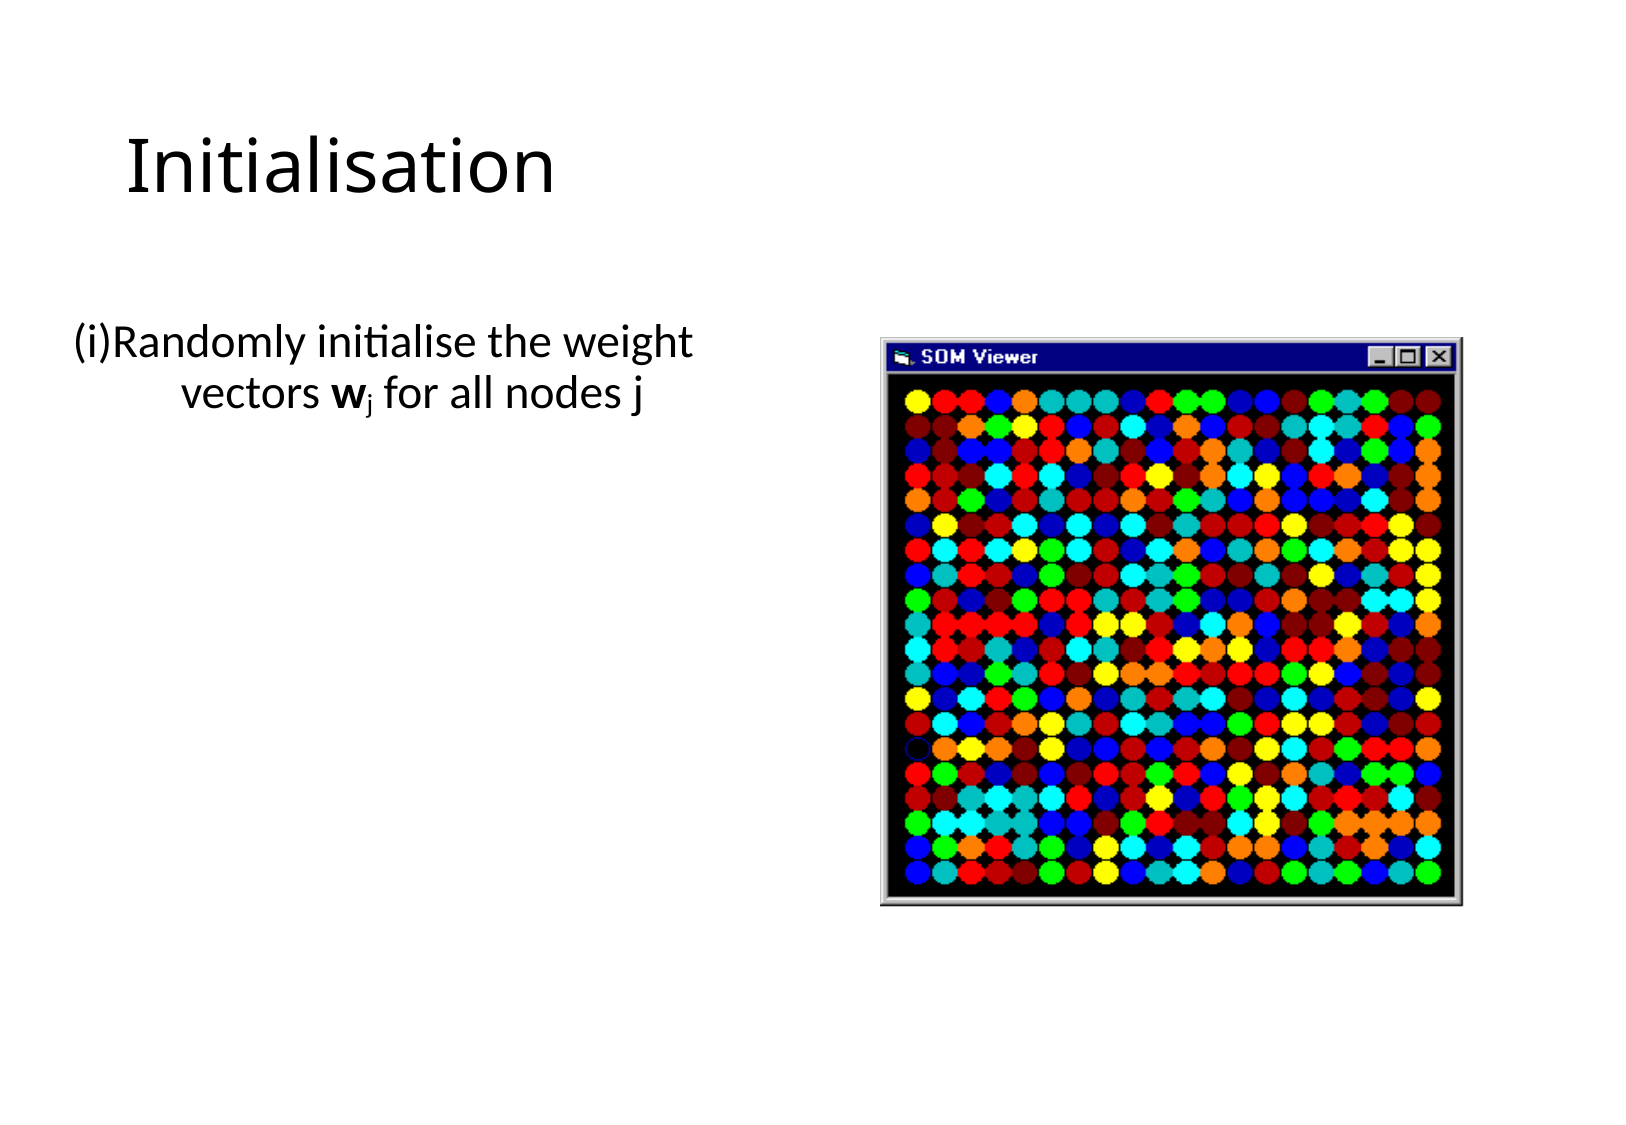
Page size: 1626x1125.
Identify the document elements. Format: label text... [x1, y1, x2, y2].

picture [880, 337, 1465, 908]
list (i)Randomly initialise the weight vectors wj for all nodes j [57, 308, 798, 801]
title Initialisation [111, 59, 1514, 278]
